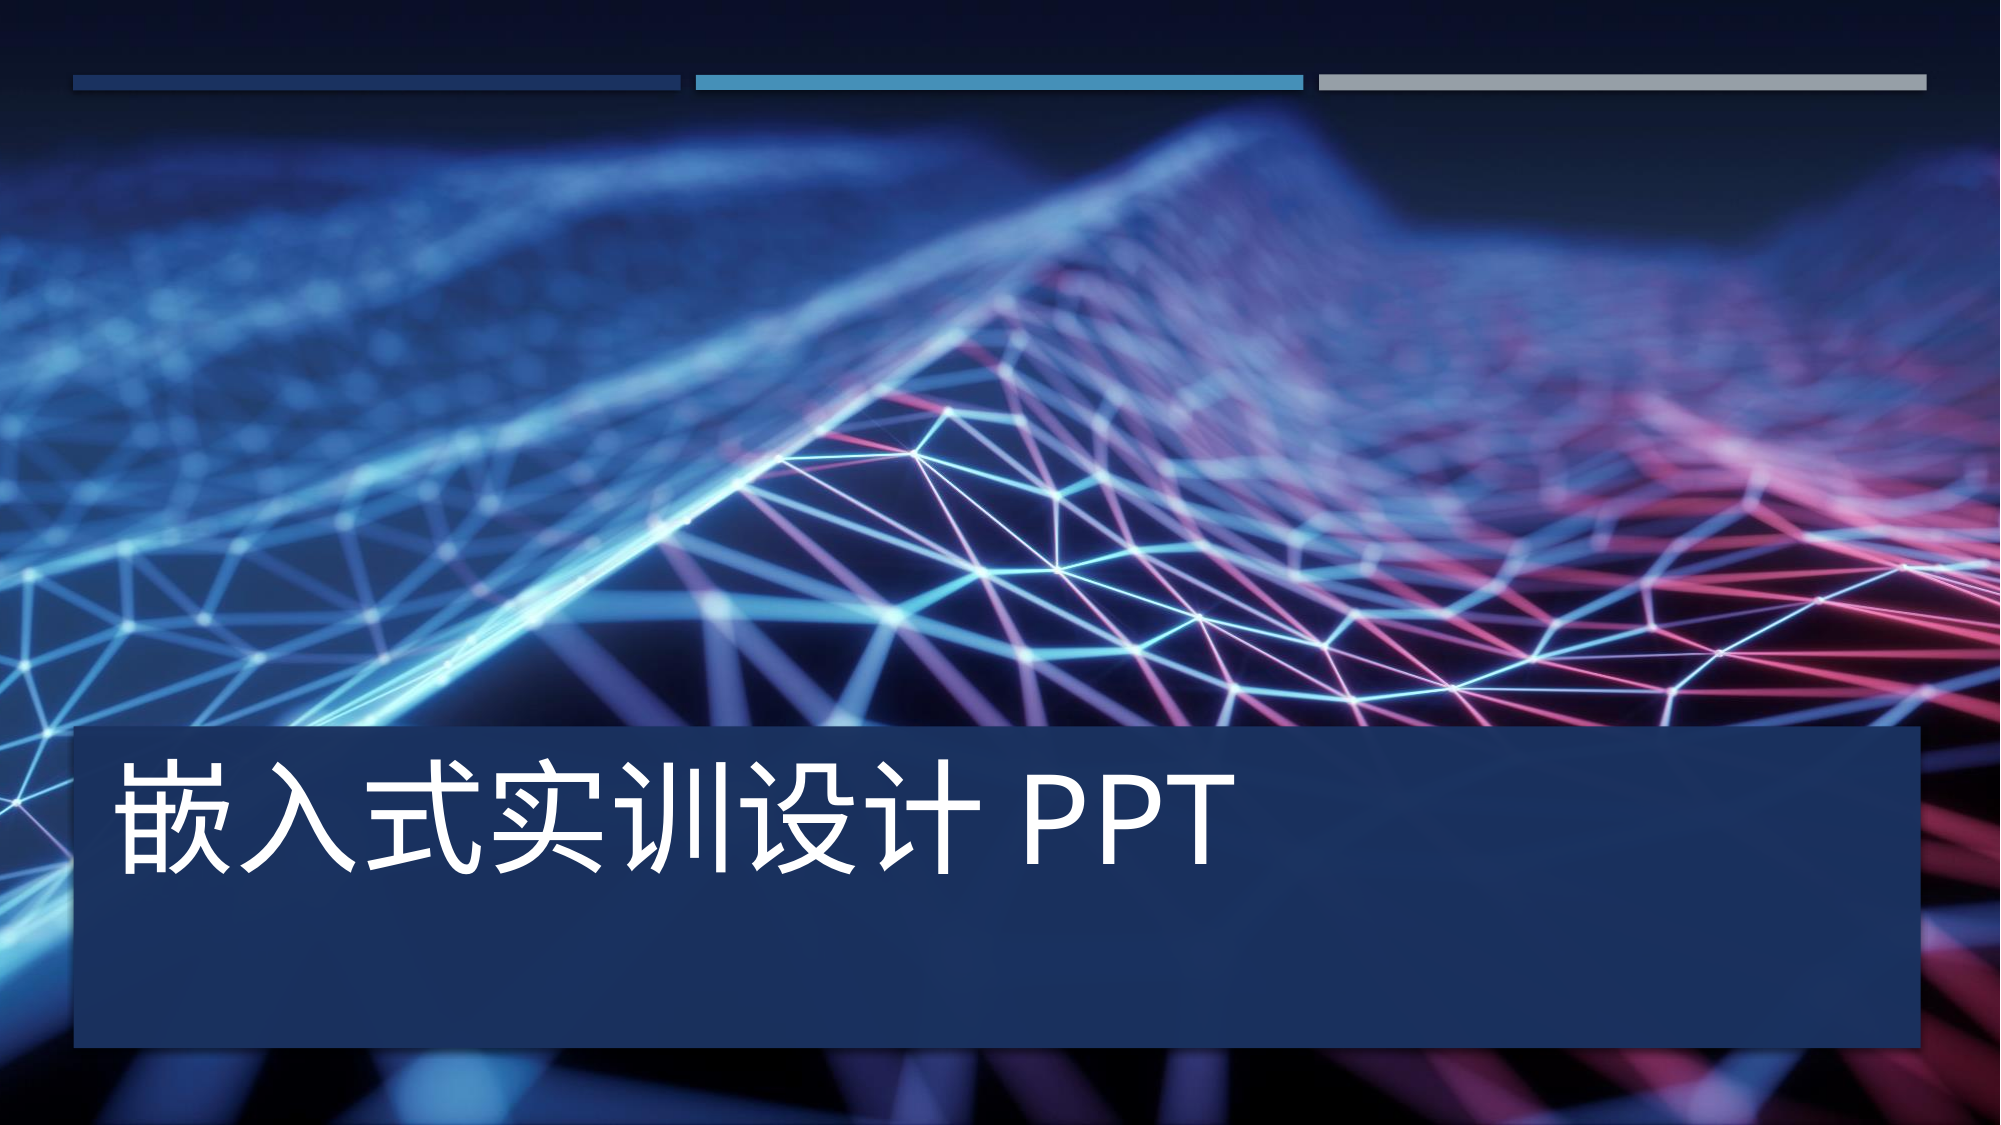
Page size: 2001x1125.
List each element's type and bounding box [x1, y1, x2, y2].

picture [0, 0, 2000, 1125]
text_box [72, 73, 1928, 92]
